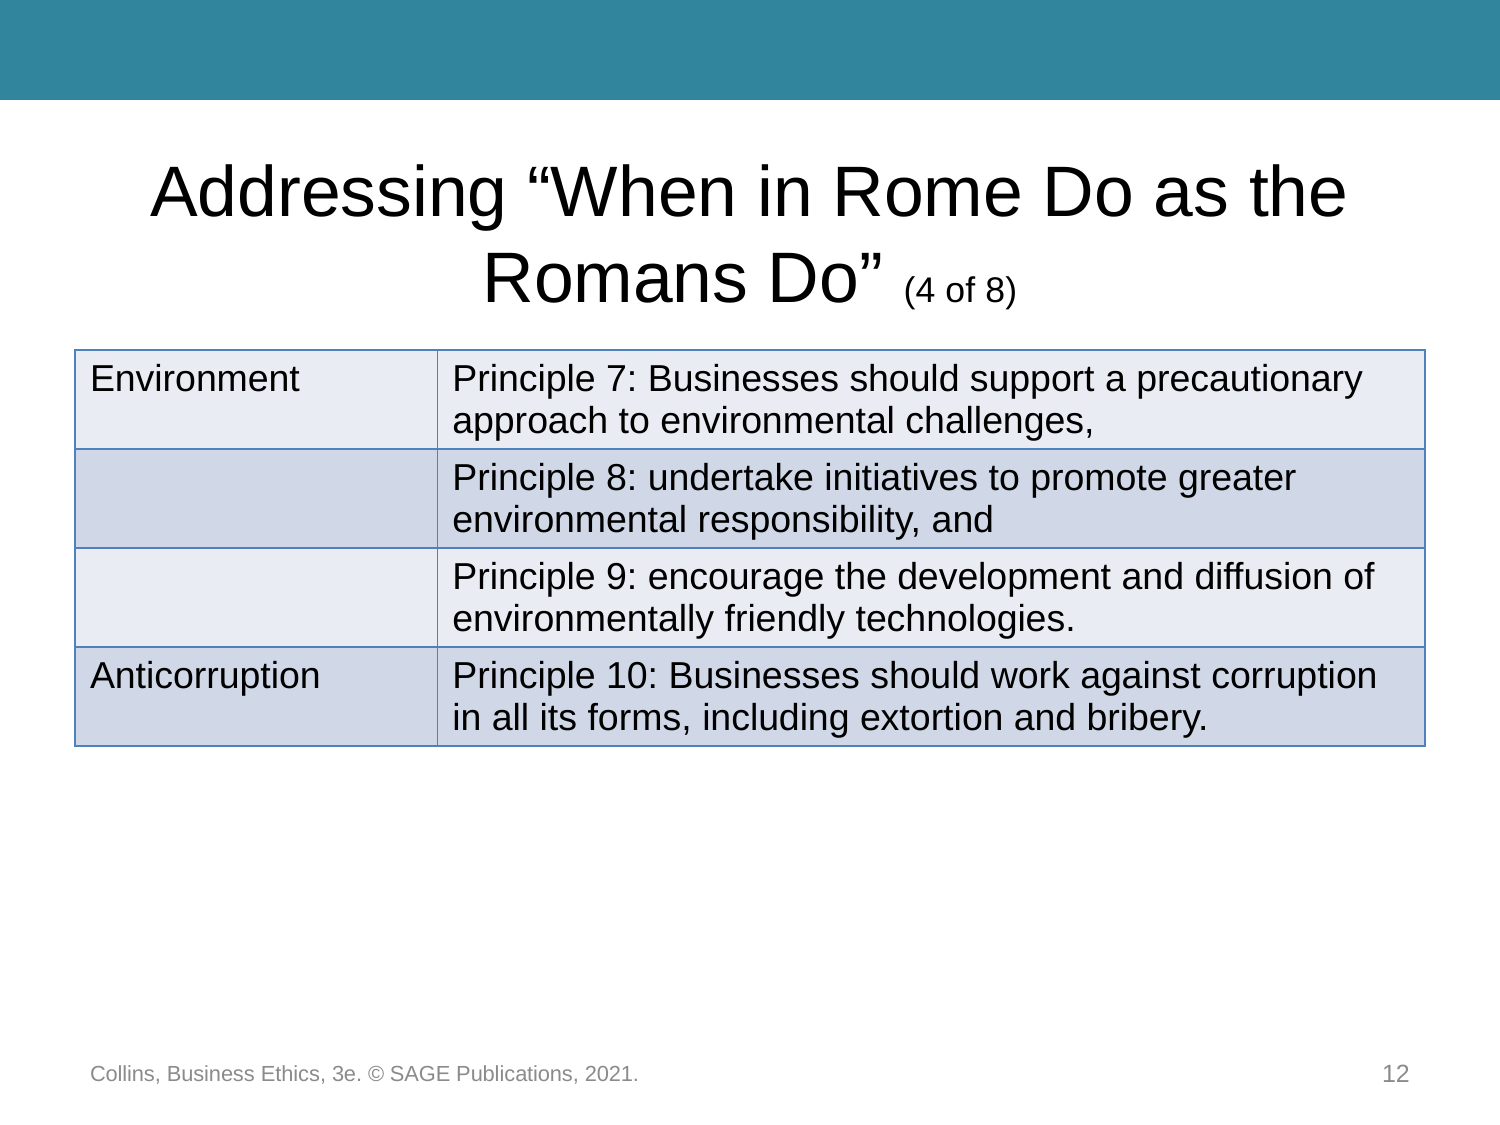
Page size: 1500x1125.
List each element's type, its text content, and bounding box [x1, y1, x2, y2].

table_cell Anticorruption [76, 648, 437, 745]
title Addressing “When in Rome Do as the Romans Do” (4 of 8) [75, 137, 1425, 325]
table_header Environment [76, 351, 437, 448]
table_cell [76, 549, 437, 646]
slide_number 12 [1350, 1042, 1425, 1103]
table_header Principle 7: Businesses should support a precautionary approach to environmental challenges, [438, 351, 1424, 448]
table_cell [76, 450, 437, 547]
table_cell Principle 10: Businesses should work against corruption in all its forms, including extortion and bribery. [438, 648, 1424, 745]
footer Collins, Business Ethics, 3e. © SAGE Publications, 2021. [75, 1042, 1313, 1103]
table_cell Principle 8: undertake initiatives to promote greater environmental responsibility, and [438, 450, 1424, 547]
table_cell Principle 9: encourage the development and diffusion of environmentally friendly technologies. [438, 549, 1424, 646]
